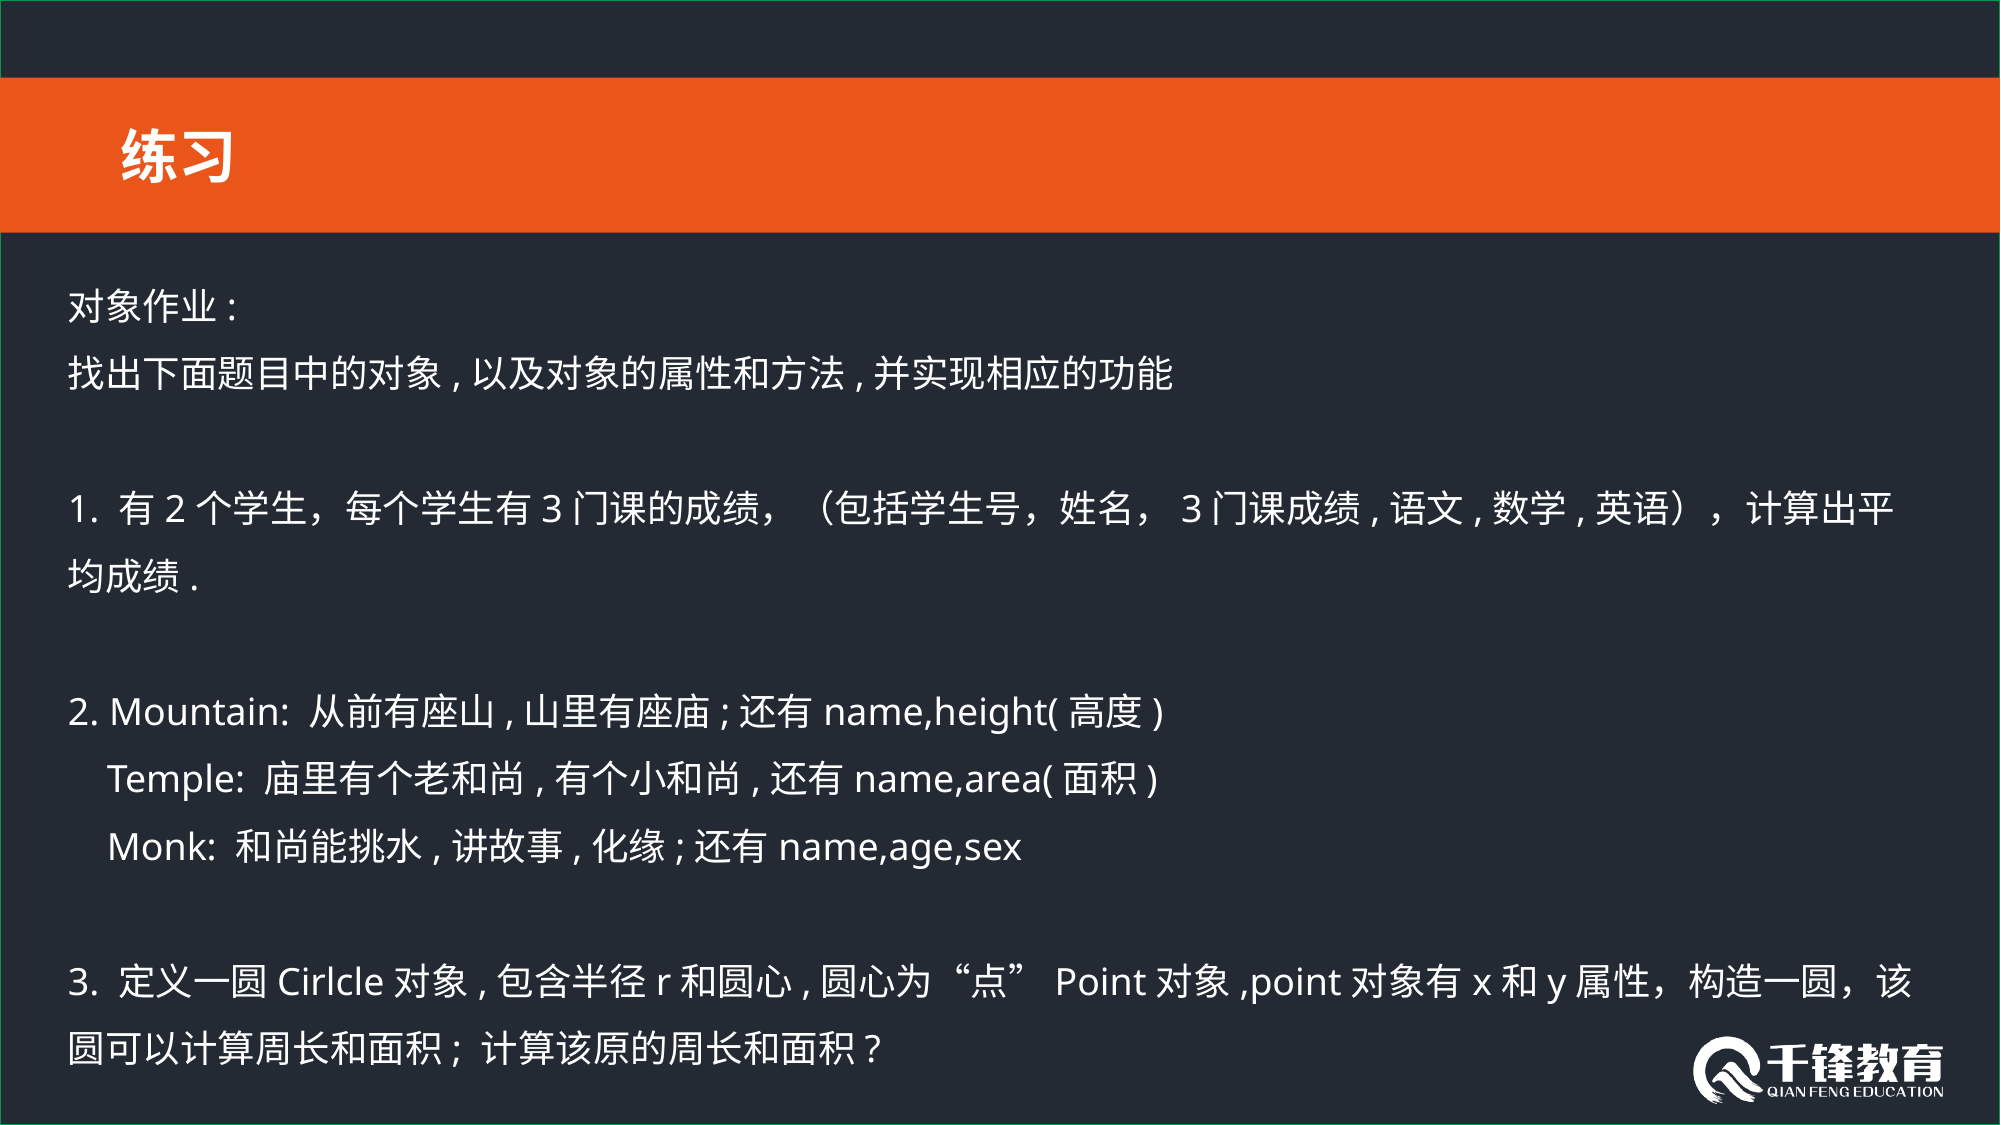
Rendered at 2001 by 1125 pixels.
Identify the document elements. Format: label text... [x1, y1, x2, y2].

text_box 对象作业: 找出下面题目中的对象,以及对象的属性和方法,并实现相应的功能 1. 有2个学生，每个学生有3门课的成绩，（包括学生号，姓名，3门课成绩,语文,数学,英语），计算出平均成绩. 2. Mountain: 从前有座山,山里有座庙;还有name,height(高度) Temple: 庙里有个老和尚,有个小和尚,还有name,area(面积) Monk: 和尚能挑水,讲故事,化缘;还有name,age,sex 3. 定义一圆Cirlcle对象,包含半径r和圆心,圆心为“点”Point对象,point对象有x和y属性，构造一圆，该圆可以计算周长和面积; 计算该原的周长和面积? [53, 252, 1948, 1125]
text_box [0, 0, 2000, 77]
picture [1691, 1031, 1948, 1109]
text_box 练习 [106, 112, 1692, 198]
text_box [0, 234, 2000, 1125]
text_box [0, 77, 2000, 234]
